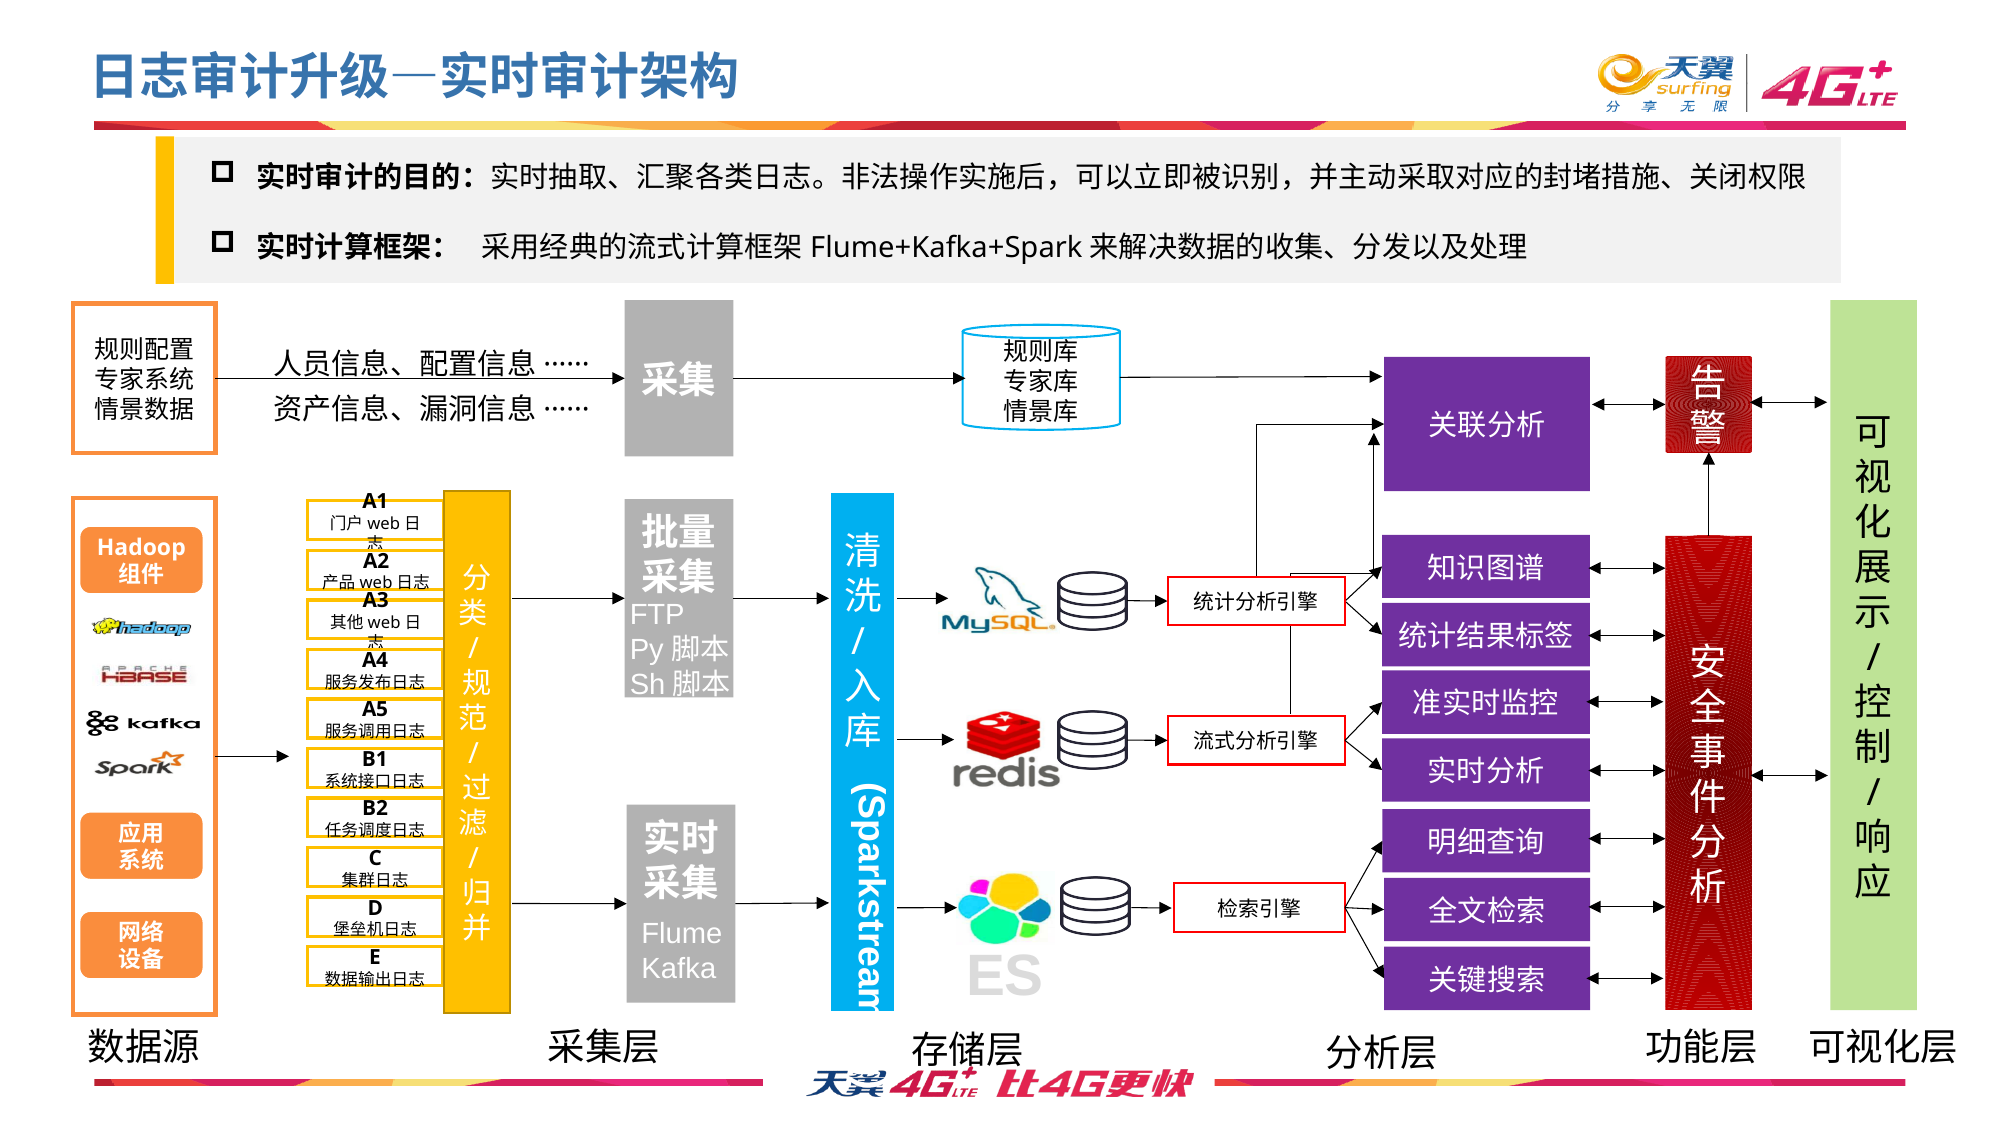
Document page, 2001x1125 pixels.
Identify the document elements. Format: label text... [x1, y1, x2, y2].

text_box 规则库 专家库 情景库 [961, 323, 1121, 431]
text_box 实时 采集 [626, 992, 736, 1004]
picture [85, 750, 191, 778]
text_box Flume Kafka [626, 906, 738, 992]
picture [806, 1066, 978, 1097]
text_box 功能层 [1630, 1015, 1773, 1076]
text_box 实时 采集 [626, 804, 736, 906]
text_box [1345, 740, 1383, 771]
text_box A1 门户web日志 [306, 500, 443, 541]
text_box 全文检索 [1383, 877, 1591, 942]
text_box 存储层 [896, 1018, 1039, 1079]
text_box D 堡垒机日志 [306, 896, 443, 937]
text_box 清洗/入库 [828, 490, 897, 902]
text_box 实时分析 [1381, 737, 1591, 803]
text_box 知识图谱 [1473, 534, 1591, 599]
picture [94, 121, 1906, 130]
text_box Hadoop 组件 [77, 523, 206, 597]
text_box 统计结果标签 [1381, 602, 1591, 667]
text_box 关键搜索 [1383, 946, 1591, 1011]
picture [1598, 54, 1898, 112]
text_box 人员信息、配置信息······ [258, 379, 605, 383]
text_box 检索引擎 [1173, 882, 1345, 933]
text_box 统计分析引擎 [1167, 576, 1345, 626]
text_box 告 警 [1664, 356, 1753, 453]
picture [996, 1069, 1194, 1097]
text_box 流式分析引擎 [1167, 715, 1345, 766]
picture [82, 709, 204, 737]
text_box 清洗/入库 [828, 904, 897, 1014]
text_box A4 服务发布日志 [306, 648, 443, 689]
text_box B1 系统接口日志 [306, 747, 443, 788]
text_box A2 产品web日志 [306, 549, 443, 590]
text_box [1345, 616, 1383, 635]
text_box 批量 采集 [624, 498, 734, 588]
text_box ES [951, 930, 1059, 1015]
text_box 关联分析 [1383, 356, 1591, 492]
picture [91, 659, 199, 686]
text_box 安全事件分析 [1664, 535, 1753, 1011]
text_box 采集 [624, 299, 734, 457]
picture [94, 1079, 763, 1086]
text_box A5 服务调用日志 [306, 698, 443, 739]
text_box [1345, 840, 1383, 908]
picture [938, 561, 1128, 635]
text_box 资产信息、漏洞信息······ [258, 383, 605, 433]
text_box 网络 设备 [77, 908, 206, 982]
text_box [1191, 531, 1473, 616]
text_box 准实时监控 [1381, 669, 1591, 735]
text_box 分类/规范/过滤/归并 [443, 490, 511, 1014]
text_box [155, 136, 175, 284]
text_box 规则配置 专家系统 情景数据 [72, 303, 216, 454]
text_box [1344, 910, 1385, 979]
text_box 明细查询 [1381, 808, 1591, 874]
text_box C 集群日志 [306, 846, 443, 888]
list 日志审计升级—实时审计架构 [74, 27, 1504, 122]
text_box 可视化展示 / 控制 / 响应 [1829, 299, 1918, 1011]
text_box 可视化层 [1793, 1015, 1974, 1076]
text_box 数据源 [73, 1016, 216, 1076]
picture [86, 613, 194, 641]
text_box FTP Py脚本 Sh脚本 [615, 588, 746, 708]
picture [1060, 876, 1131, 936]
picture [1214, 1079, 1906, 1086]
text_box [168, 136, 470, 183]
picture [944, 709, 1128, 789]
text_box B2 任务调度日志 [306, 797, 443, 838]
text_box E 数据输出日志 [306, 946, 443, 987]
text_box 实时审计的目的：实时抽取、汇聚各类日志。非法操作实施后，可以立即被识别，并主动采取对应的封堵措施、关闭权限 实时计算框架： 采用经典的流式计算框架Flume+Kafka+Spark来解决数据的收集、分发以及处理 [172, 135, 1844, 286]
text_box 采集层 [533, 1015, 676, 1076]
text_box [72, 497, 216, 1016]
text_box 人员信息、配置信息······ [258, 338, 605, 378]
text_box 应用 系统 [77, 809, 206, 882]
text_box 分析层 [1310, 1022, 1454, 1082]
text_box (Sparkstreaming) [829, 767, 904, 1004]
picture [956, 871, 1055, 945]
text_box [1345, 702, 1383, 740]
text_box A3 其他web日志 [306, 599, 443, 640]
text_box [1243, 436, 1397, 531]
